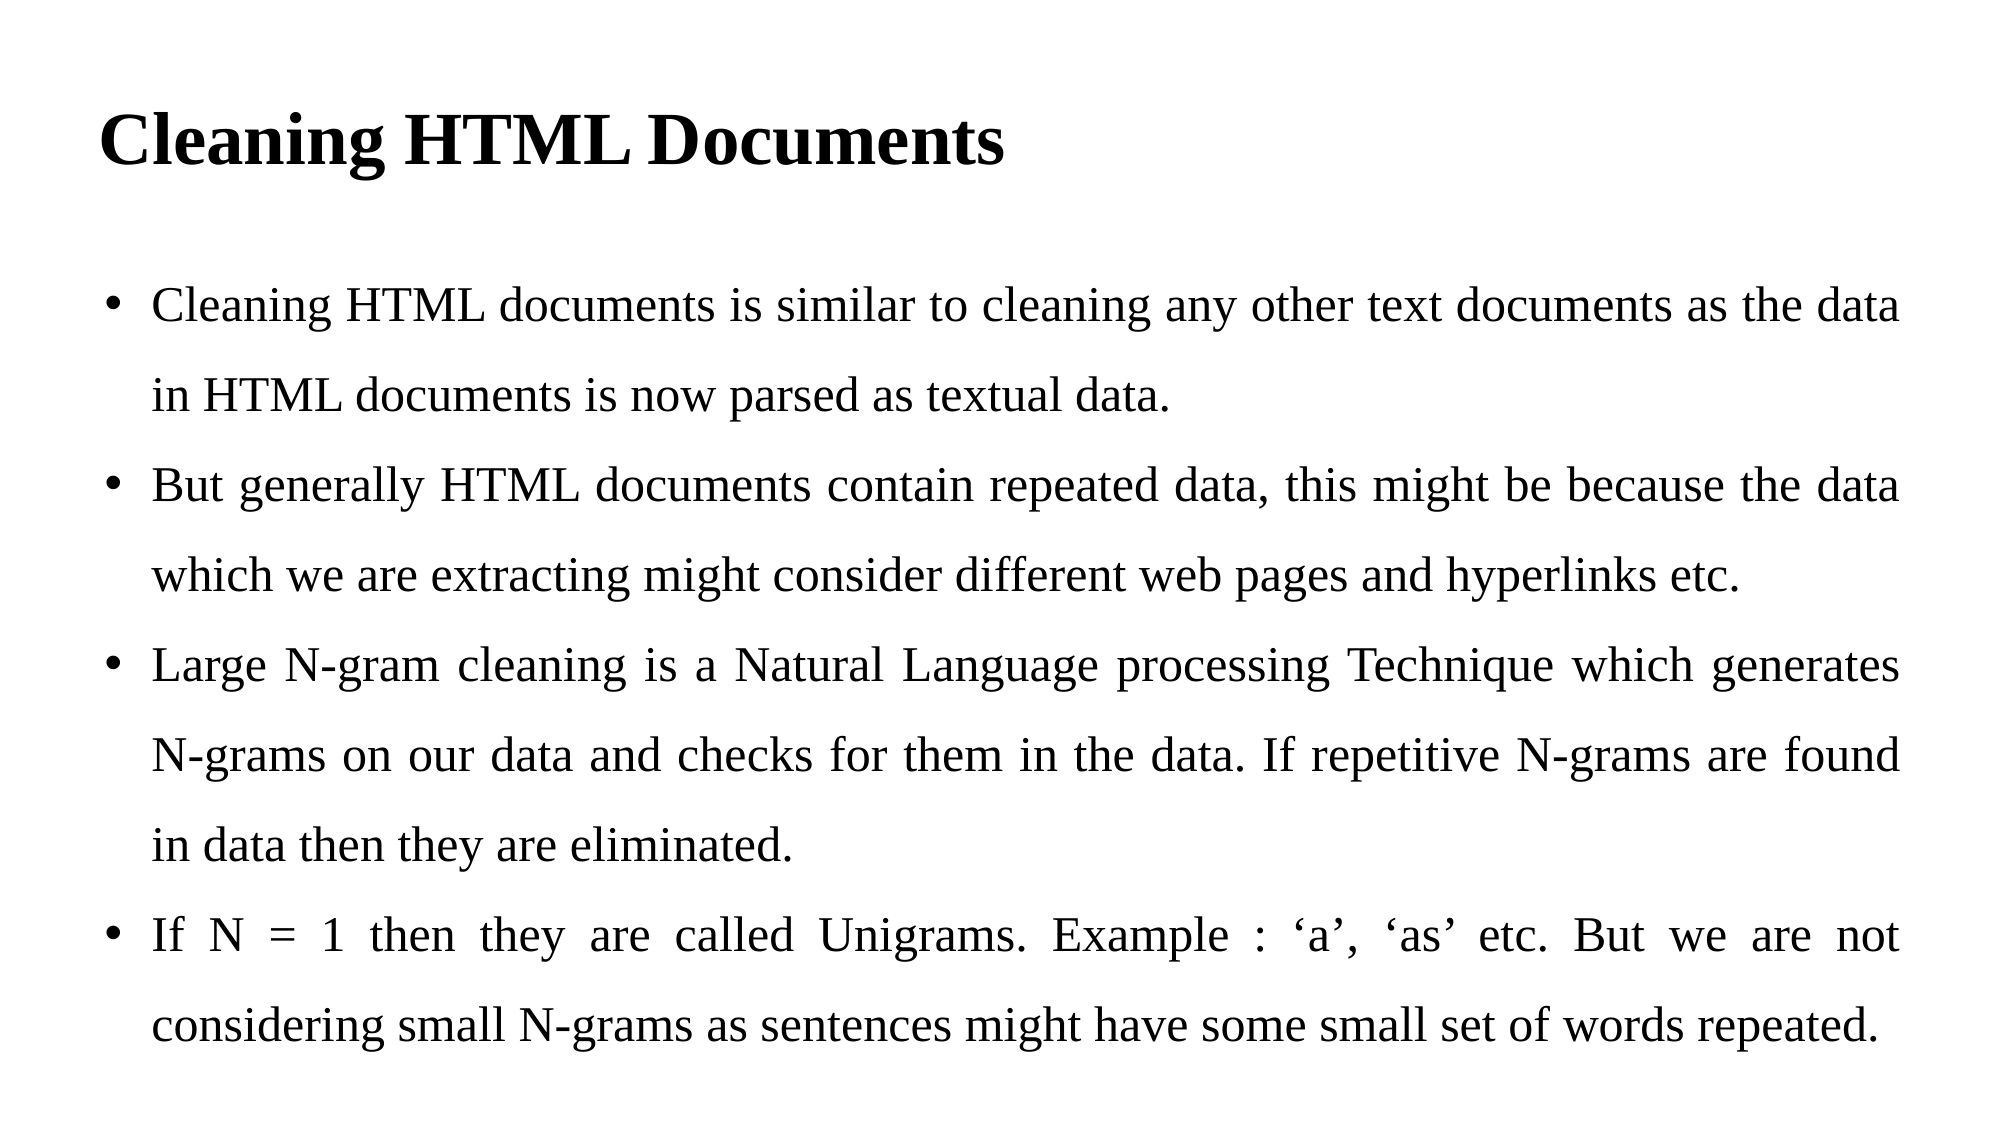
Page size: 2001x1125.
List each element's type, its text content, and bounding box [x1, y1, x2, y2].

text_box Cleaning HTML documents is similar to cleaning any other text documents as the data in HTML documents is now parsed as textual data. But generally HTML documents contain repeated data, this might be because the data which we are extracting might consider different web pages and hyperlinks etc. Large N-gram cleaning is a Natural Language processing Technique which generates N-grams on our data and checks for them in the data. If repetitive N-grams are found in data then they are eliminated. If N = 1 then they are called Unigrams. Example : ‘a’, ‘as’ etc. But we are not considering small N-grams as sentences might have some small set of words repeated. [89, 234, 1917, 1060]
title Cleaning HTML Documents [83, 31, 1809, 249]
